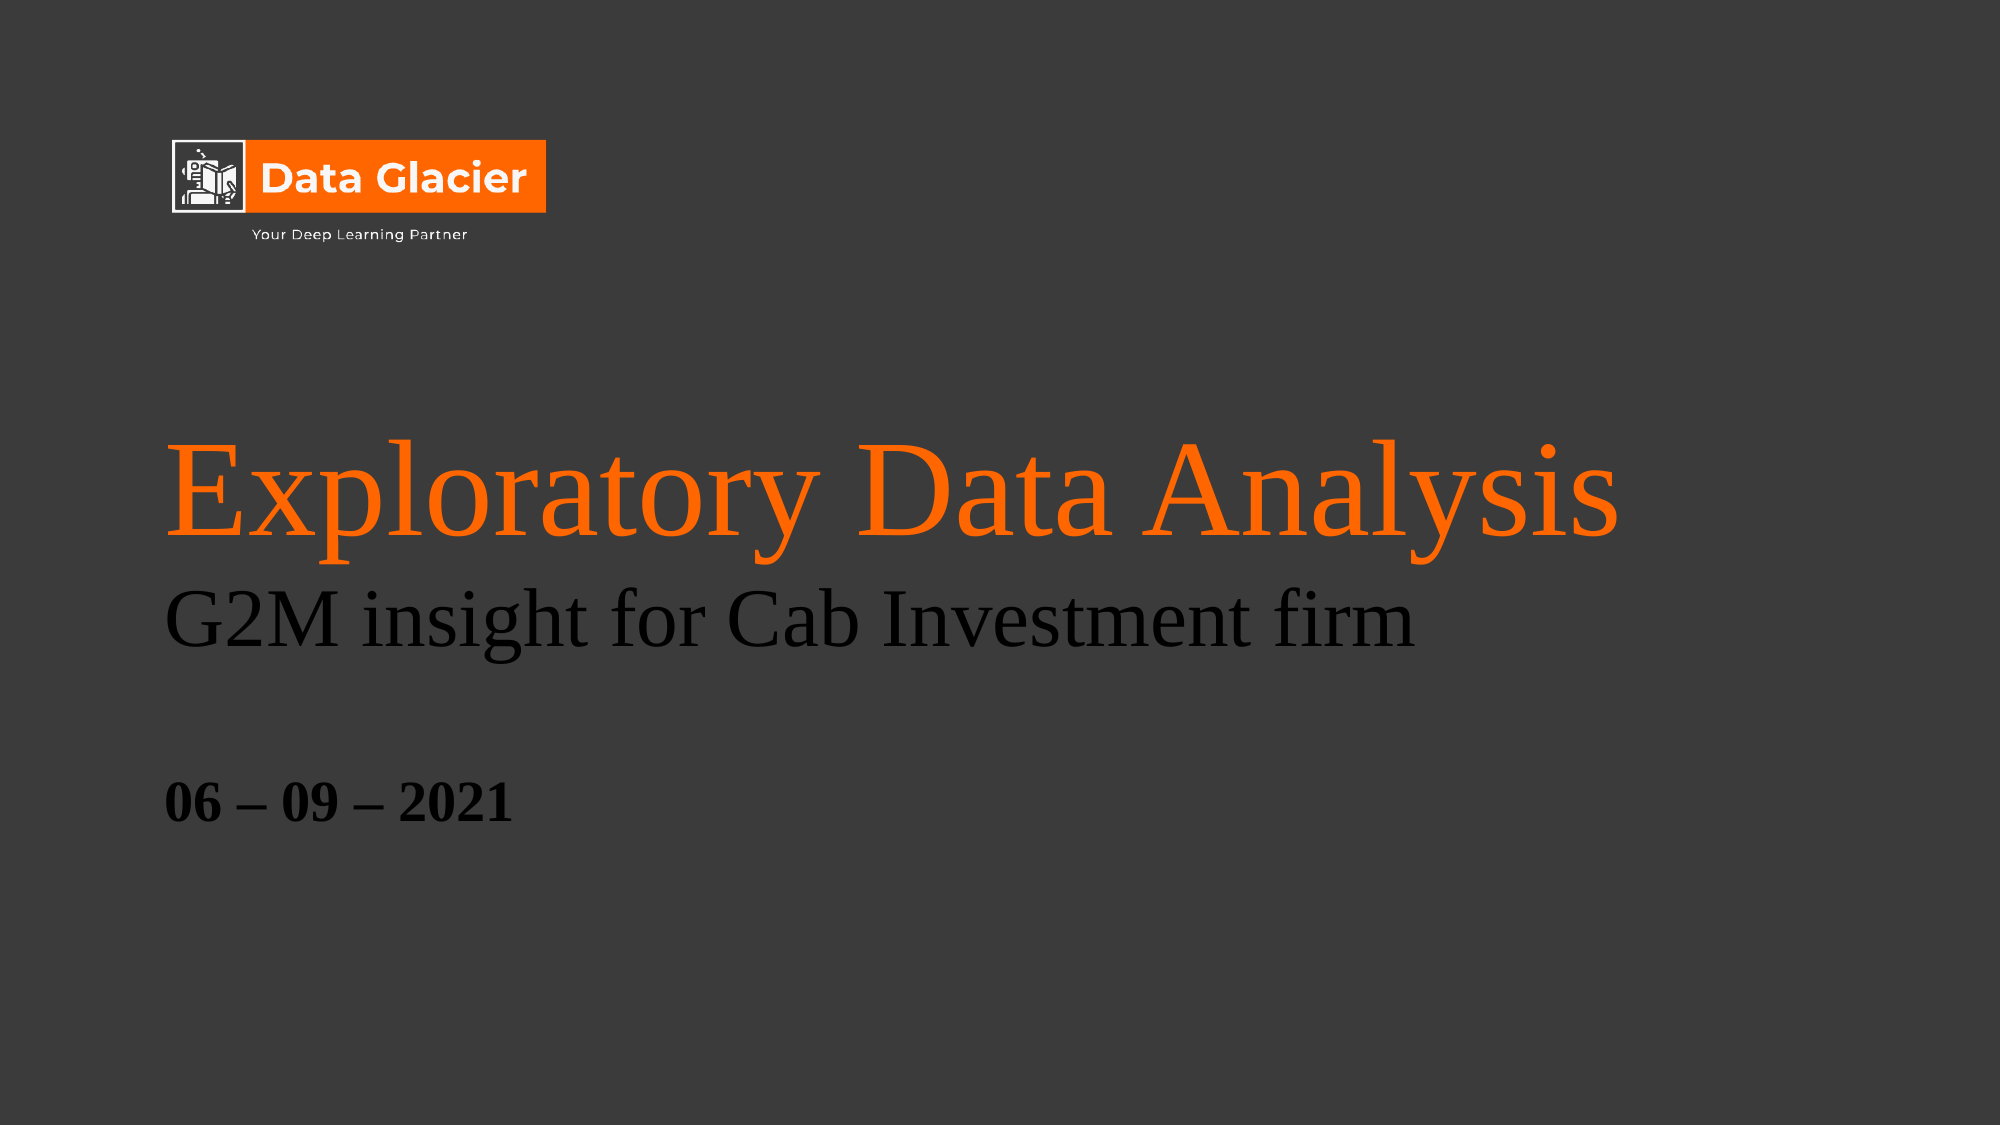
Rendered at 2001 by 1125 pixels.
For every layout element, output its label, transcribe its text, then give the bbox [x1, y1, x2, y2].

text_box Exploratory Data Analysis G2M insight for Cab Investment firm 06 – 09 – 2021 [150, 390, 1639, 911]
picture [168, 0, 550, 382]
